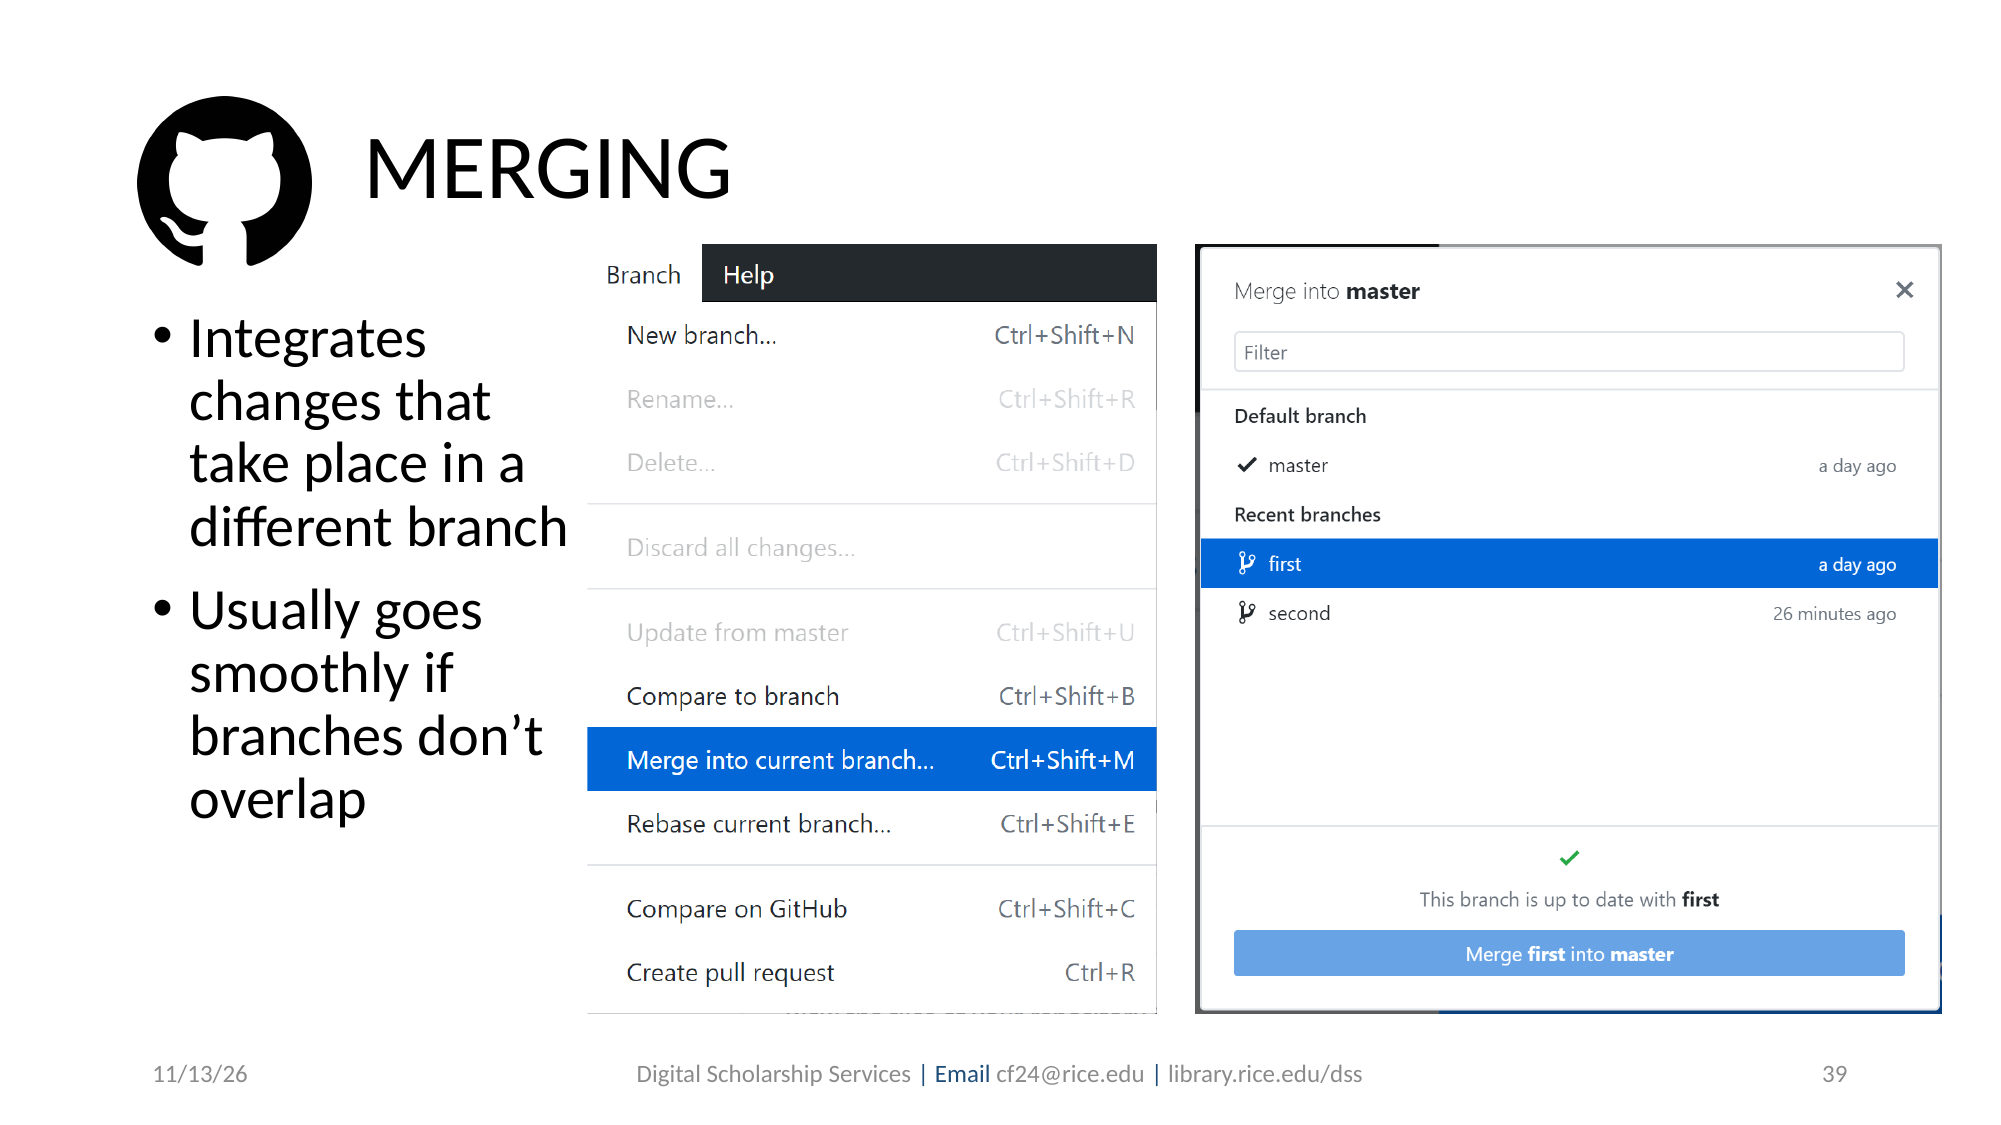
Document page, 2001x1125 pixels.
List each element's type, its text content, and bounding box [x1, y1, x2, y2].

text_box Integrates changes that take place in a different branch Usually goes smoothly if branches don’t overlap [137, 299, 582, 1014]
text_box Digital Scholarship Services | Email cf24@rice.edu | library.rice.edu/dss [587, 1042, 1412, 1103]
picture [1194, 243, 1942, 1014]
text_box MERGING [348, 59, 1863, 278]
picture [587, 243, 1158, 1014]
text_box 1 [1412, 1042, 1863, 1103]
text_box 6/16/19 [137, 1042, 587, 1103]
picture [137, 96, 312, 270]
